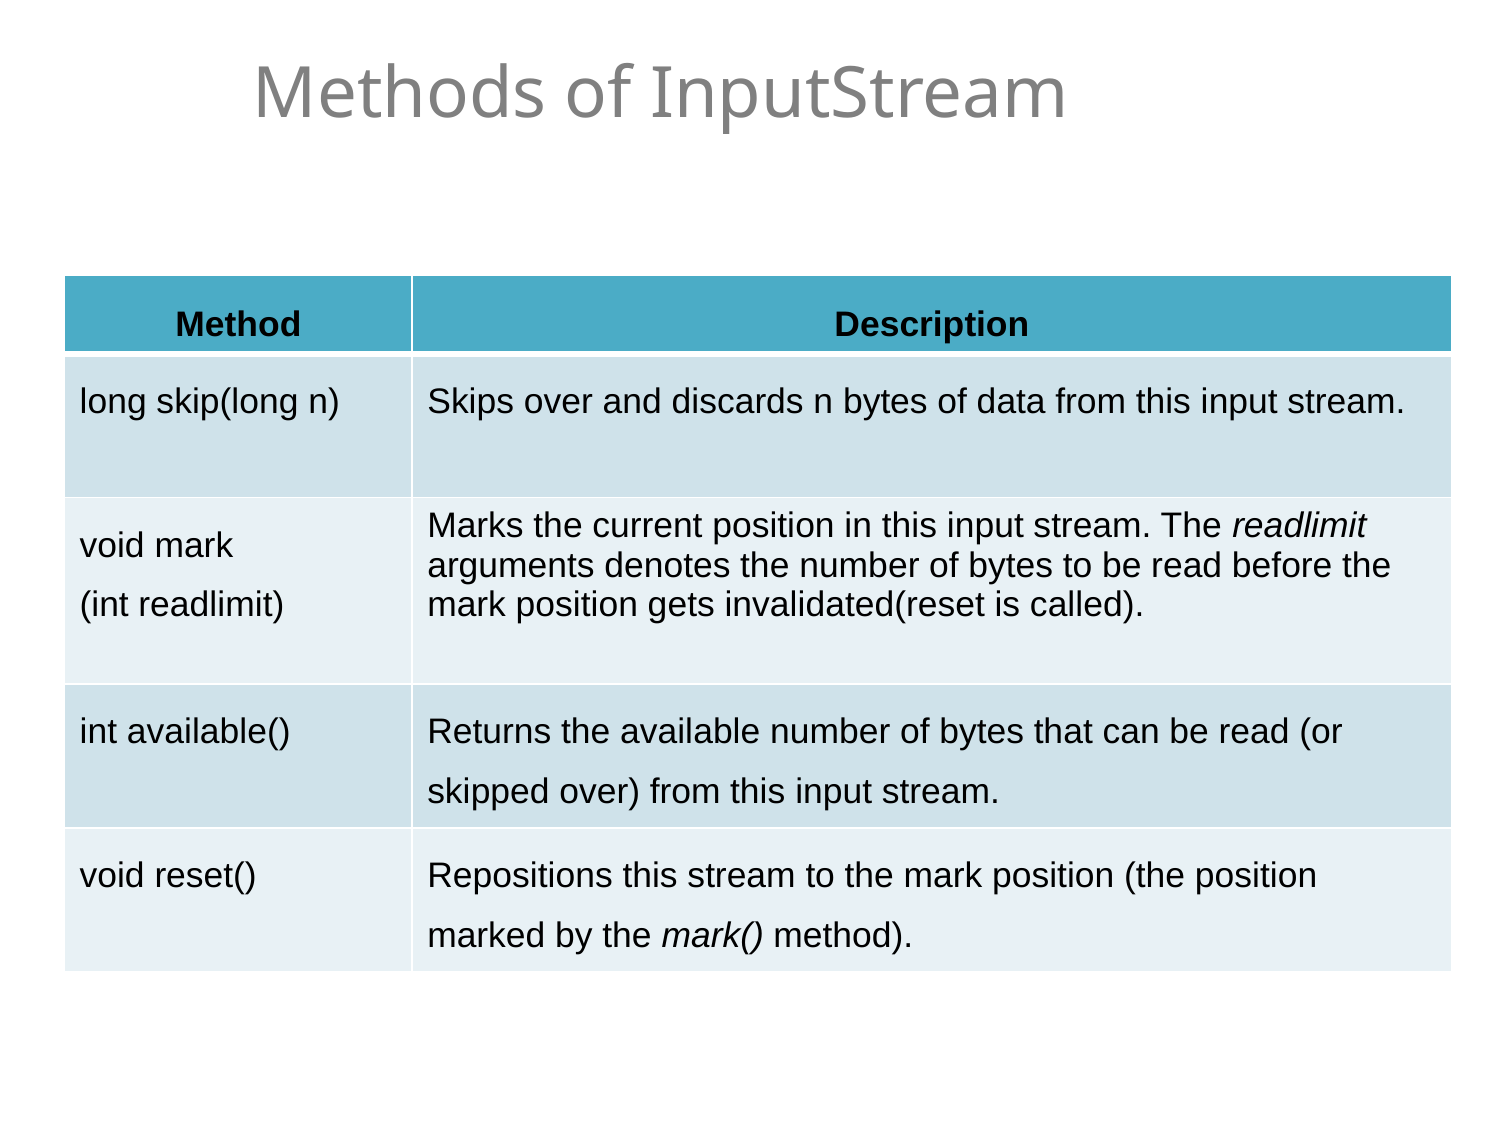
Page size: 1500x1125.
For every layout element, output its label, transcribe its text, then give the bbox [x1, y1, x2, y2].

table_cell Repositions this stream to the mark position (the position marked by the mark() method). [413, 829, 1451, 971]
table_cell int available() [65, 685, 411, 827]
table_header Method [65, 276, 411, 351]
table_cell Skips over and discards n bytes of data from this input stream. [413, 357, 1451, 497]
table_header Description [413, 276, 1451, 351]
title Methods of InputStream [237, 2, 1500, 188]
table_cell Returns the available number of bytes that can be read (or skipped over) from this input stream. [413, 685, 1451, 827]
table_cell Marks the current position in this input stream. The readlimit arguments denotes the number of bytes to be read before the mark position gets invalidated(reset is called). [413, 498, 1451, 683]
table_cell void reset() [65, 829, 411, 971]
table_cell long skip(long n) [65, 357, 411, 497]
table_cell void mark (int readlimit) [65, 498, 411, 683]
